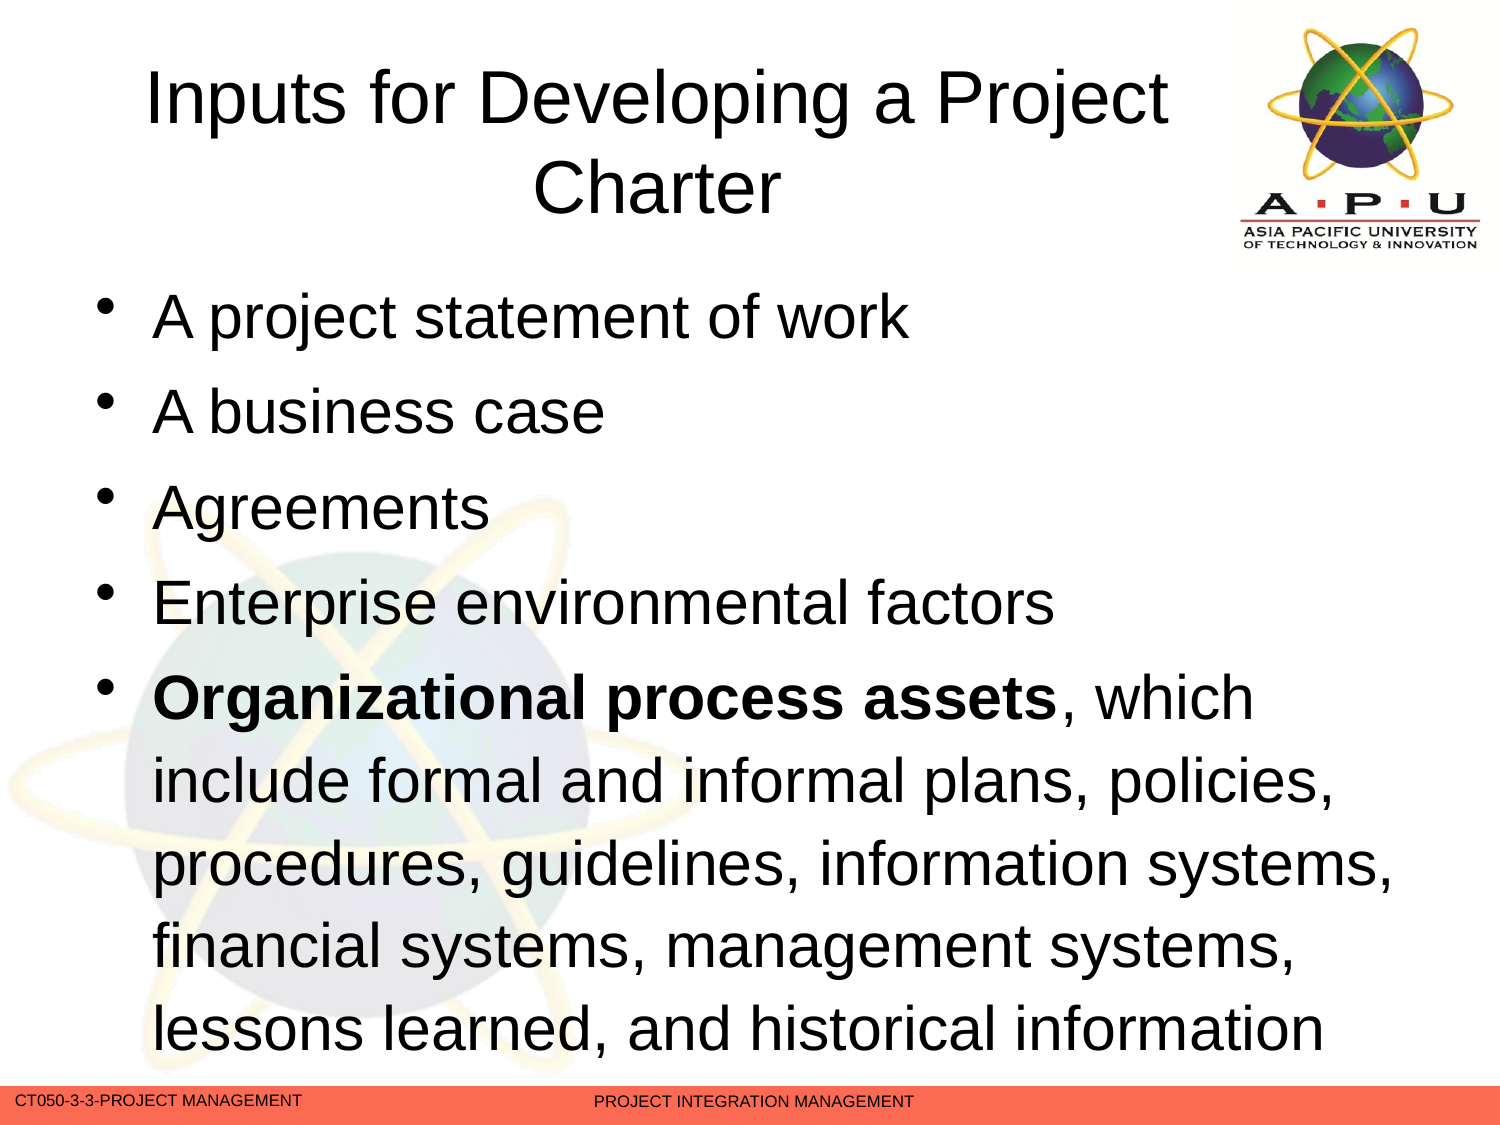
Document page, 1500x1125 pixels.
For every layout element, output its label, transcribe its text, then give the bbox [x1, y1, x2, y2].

list A project statement of work A business case Agreements Enterprise environmental factors Organizational process assets, which include formal and informal plans, policies, procedures, guidelines, information systems, financial systems, management systems, lessons learned, and historical information [79, 260, 1430, 1085]
title Inputs for Developing a Project Charter [79, 45, 1235, 233]
picture [1222, 0, 1500, 277]
